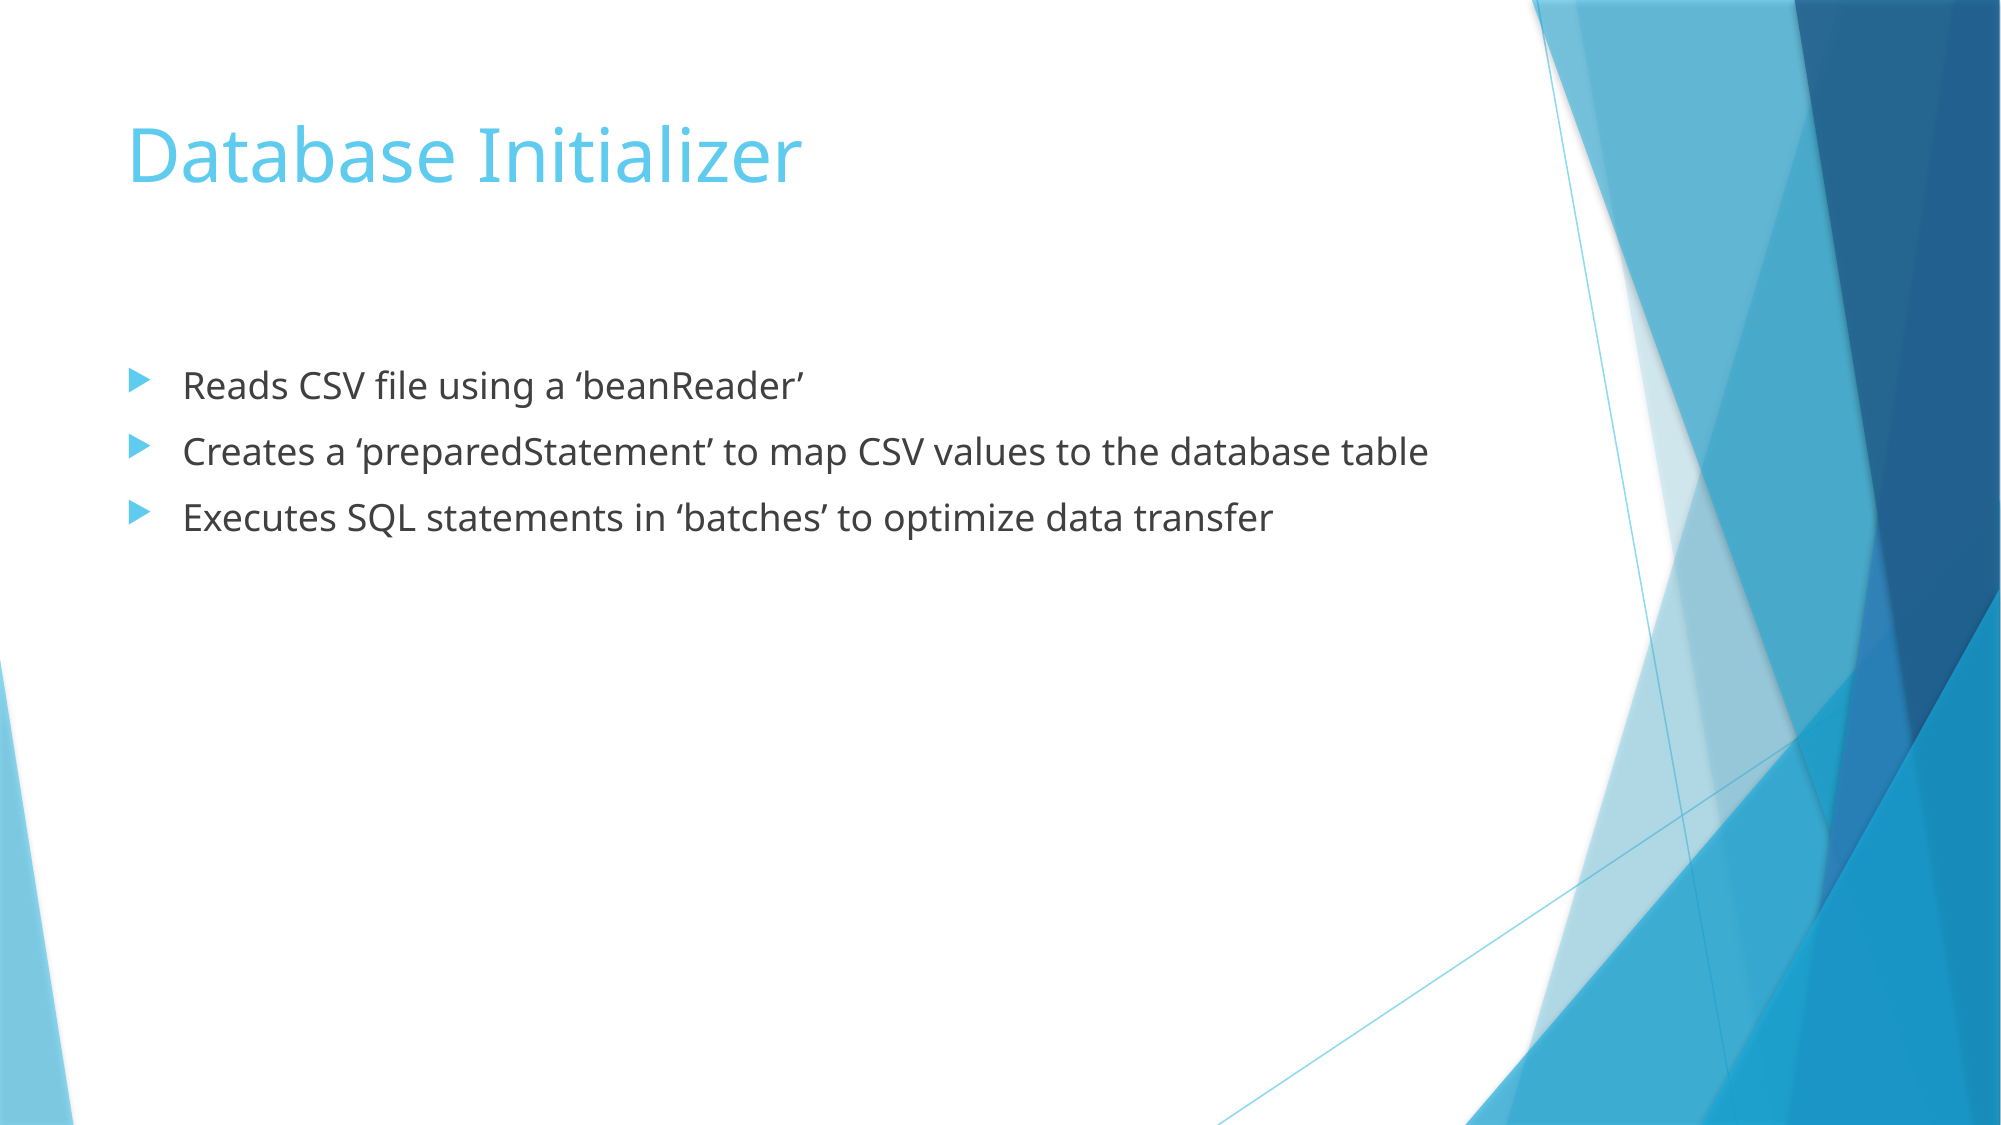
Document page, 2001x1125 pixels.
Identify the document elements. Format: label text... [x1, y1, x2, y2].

title Database Initializer [111, 99, 1522, 317]
list Reads CSV file using a ‘beanReader’ Creates a ‘preparedStatement’ to map CSV values to the database table Executes SQL statements in ‘batches’ to optimize data transfer [111, 354, 1522, 992]
